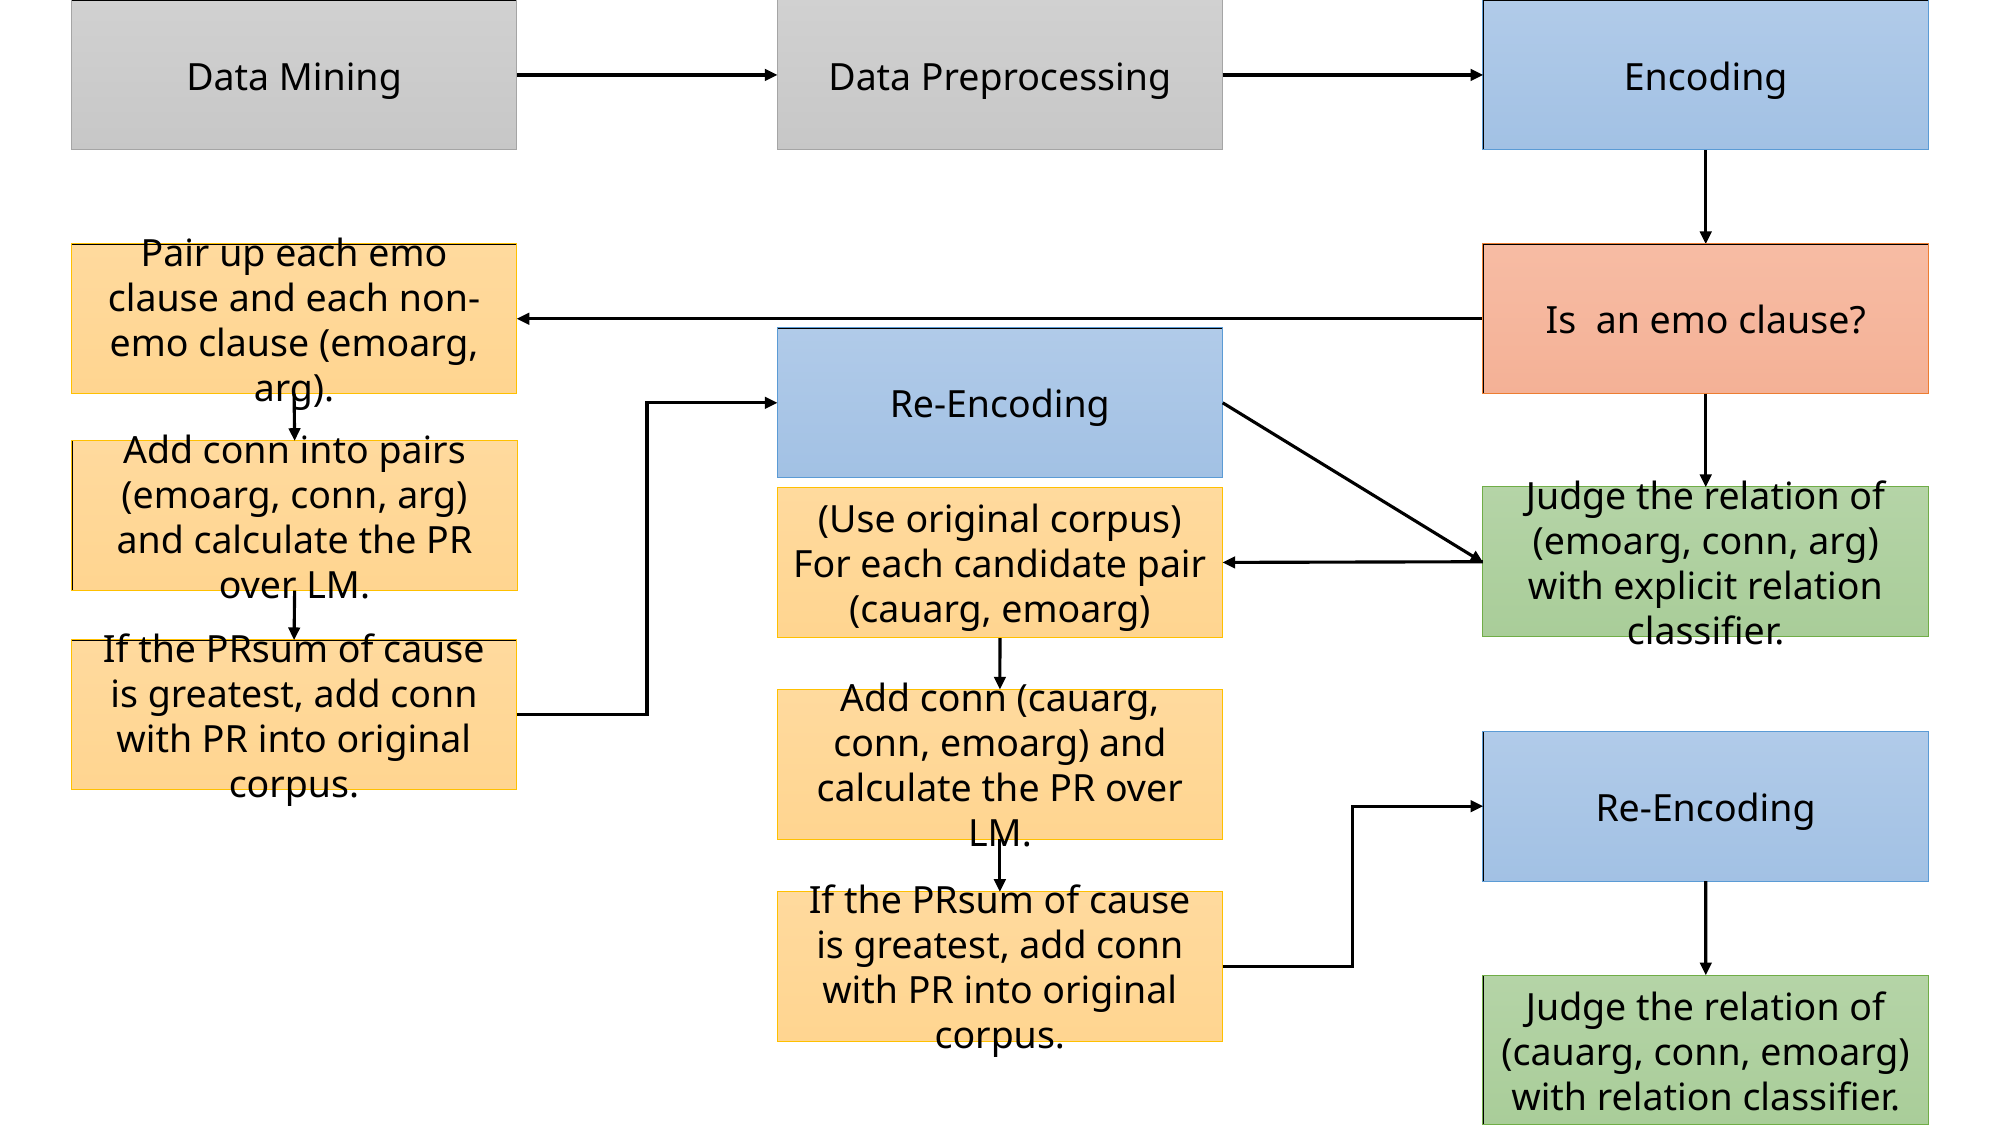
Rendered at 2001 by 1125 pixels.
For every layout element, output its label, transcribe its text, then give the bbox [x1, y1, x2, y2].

text_box Add conn into pairs (emoarg, conn, arg) and calculate the PR over LM. [71, 440, 516, 591]
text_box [1222, 806, 1483, 967]
text_box Data Preprocessing [777, 0, 1223, 150]
text_box Add conn (cauarg, conn, emoarg) and calculate the PR over LM. [777, 689, 1223, 840]
text_box Re-Encoding [777, 327, 1223, 478]
text_box Judge the relation of (cauarg, conn, emoarg) with relation classifier. [1482, 975, 1929, 1125]
text_box Data Mining [71, 0, 517, 150]
text_box Pair up each emo clause and each non-emo clause (emoarg, arg). [71, 243, 517, 394]
text_box Encoding [1482, 0, 1929, 150]
text_box (Use original corpus) For each candidate pair (cauarg, emoarg) [778, 487, 1223, 638]
text_box Judge the relation of (emoarg, conn, arg) with explicit relation classifier. [1482, 486, 1929, 637]
text_box If the PRsum of cause is greatest, add conn with PR into original corpus. [777, 891, 1223, 1042]
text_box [1222, 402, 1483, 561]
text_box If the PRsum of cause is greatest, add conn with PR into original corpus. [71, 639, 517, 790]
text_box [516, 402, 778, 715]
text_box Re-Encoding [1482, 731, 1929, 882]
